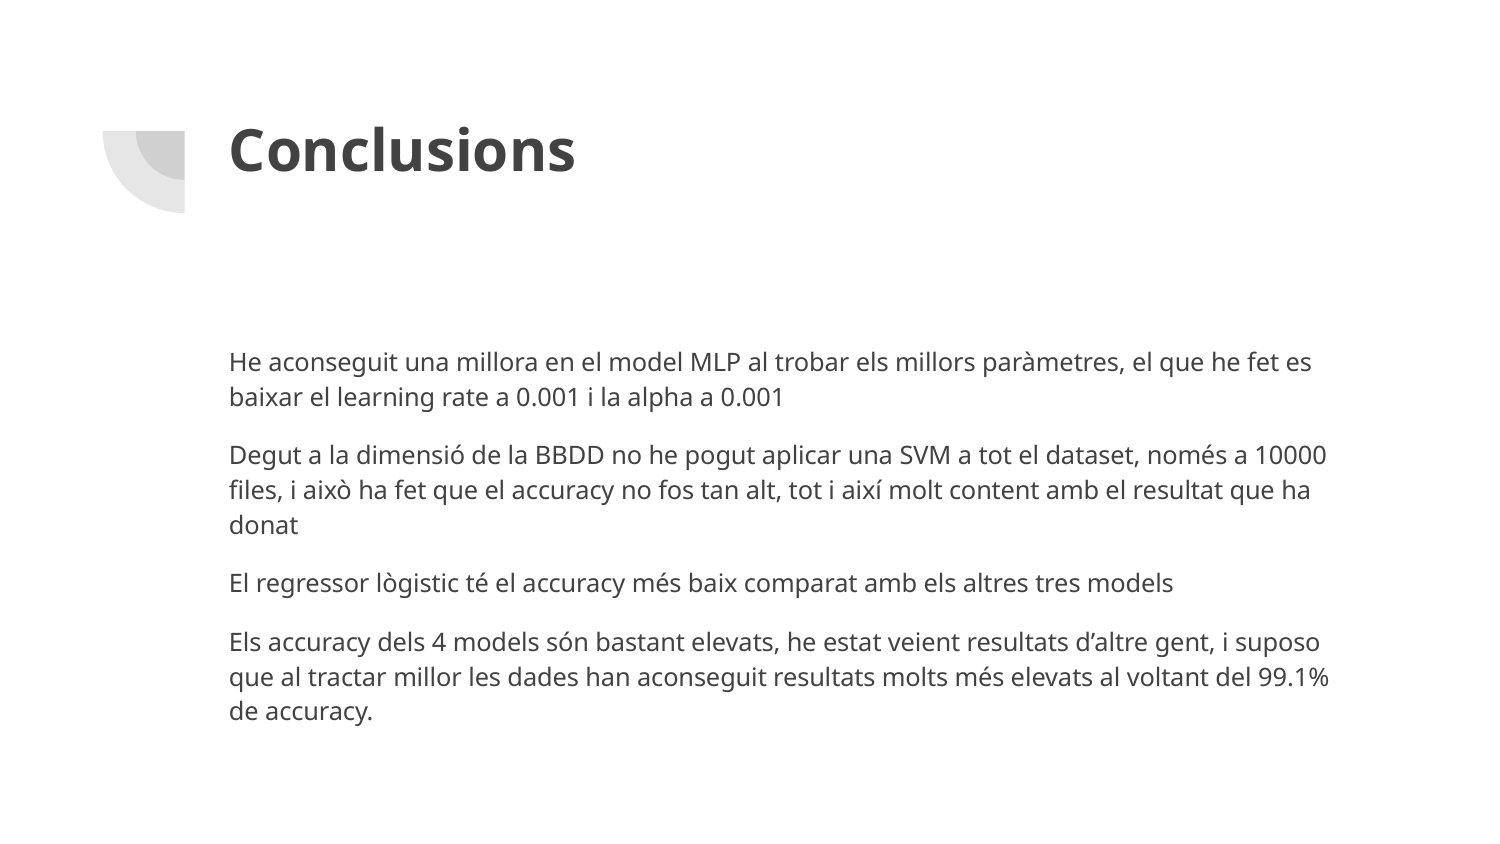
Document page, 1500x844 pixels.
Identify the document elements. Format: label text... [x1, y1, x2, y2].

list He aconseguit una millora en el model MLP al trobar els millors paràmetres, el que he fet es baixar el learning rate a 0.001 i la alpha a 0.001 Degut a la dimensió de la BBDD no he pogut aplicar una SVM a tot el dataset, només a 10000 files, i això ha fet que el accuracy no fos tan alt, tot i així molt content amb el resultat que ha donat El regressor lògistic té el accuracy més baix comparat amb els altres tres models Els accuracy dels 4 models són bastant elevats, he estat veient resultats d’altre gent, i suposo que al tractar millor les dades han aconseguit resultats molts més elevats al voltant del 99.1% de accuracy. [213, 326, 1368, 744]
title Conclusions [213, 98, 1368, 263]
